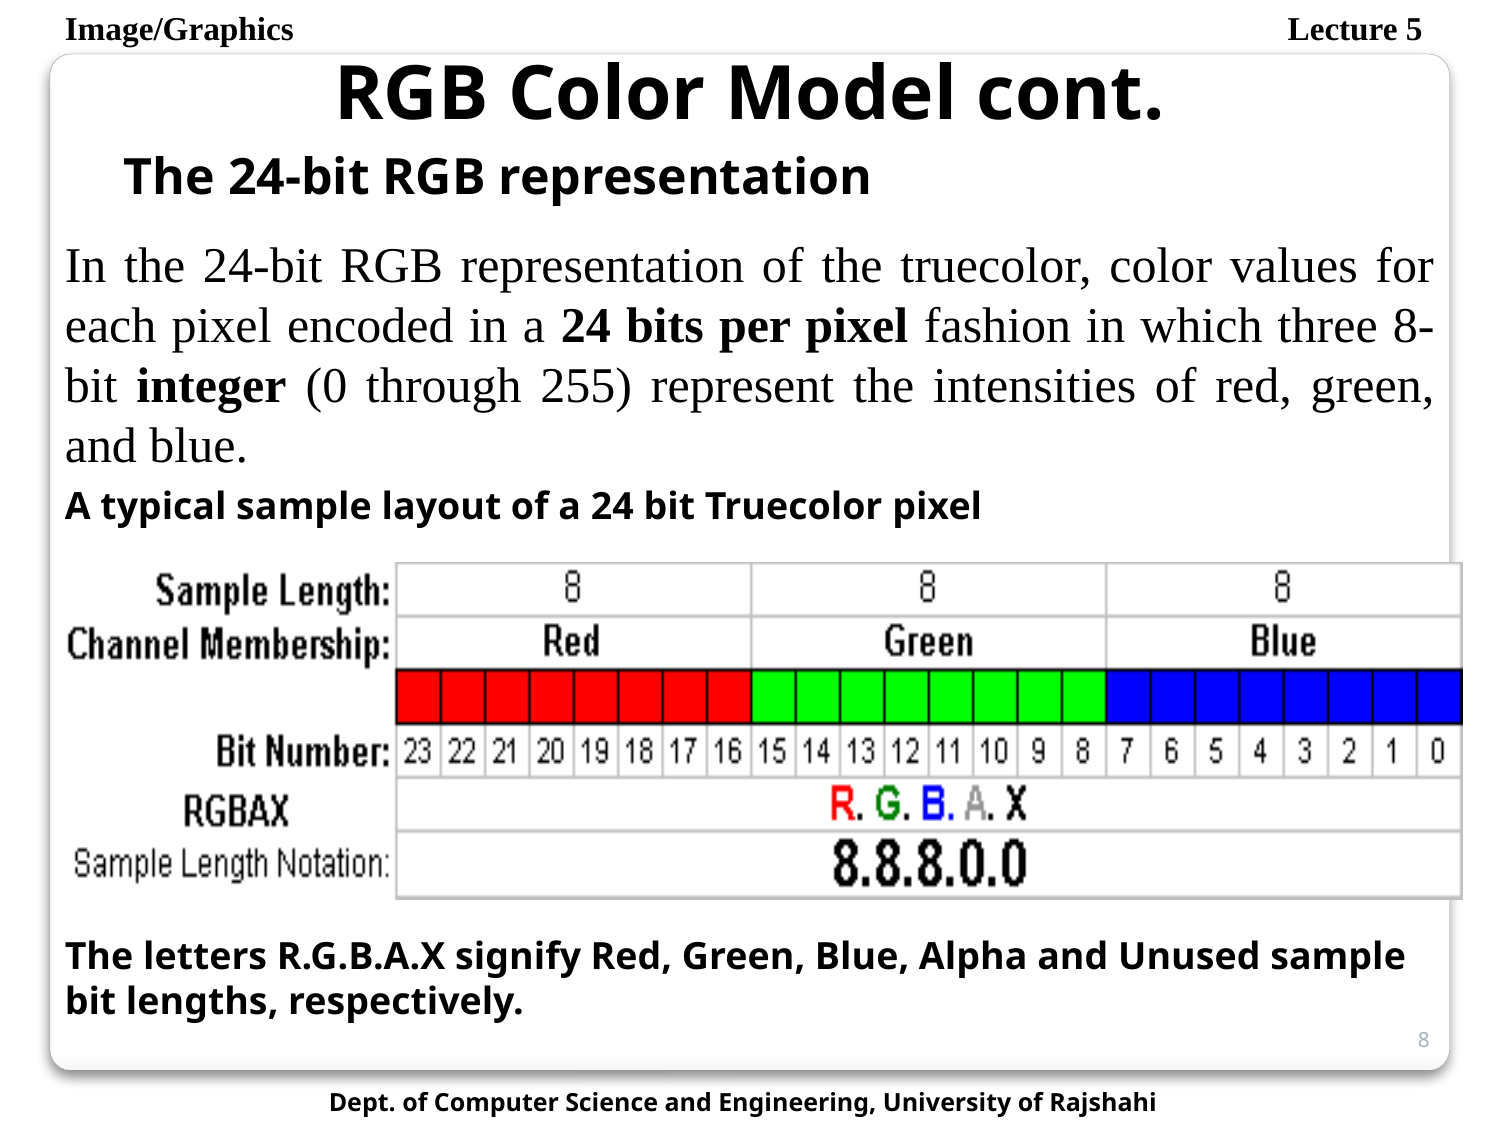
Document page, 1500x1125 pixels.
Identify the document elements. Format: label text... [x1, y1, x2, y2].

text_box In the 24-bit RGB representation of the truecolor, color values for each pixel encoded in a 24 bits per pixel fashion in which three 8-bit integer (0 through 255) represent the intensities of red, green, and blue. [50, 224, 1450, 480]
text_box The letters R.G.B.A.X signify Red, Green, Blue, Alpha and Unused sample bit lengths, respectively. [49, 924, 1463, 1030]
picture [62, 562, 1463, 901]
text_box The 24-bit RGB representation [109, 143, 888, 213]
text_box Image/Graphics [50, 0, 400, 55]
text_box Lecture 5 [1137, 0, 1438, 55]
text_box RGB Color Model cont. [74, 37, 1425, 143]
text_box Dept. of Computer Science and Engineering, University of Rajshahi [74, 1079, 1413, 1125]
slide_number 8 [1369, 1030, 1445, 1063]
text_box A typical sample layout of a 24 bit Truecolor pixel [49, 474, 1175, 535]
